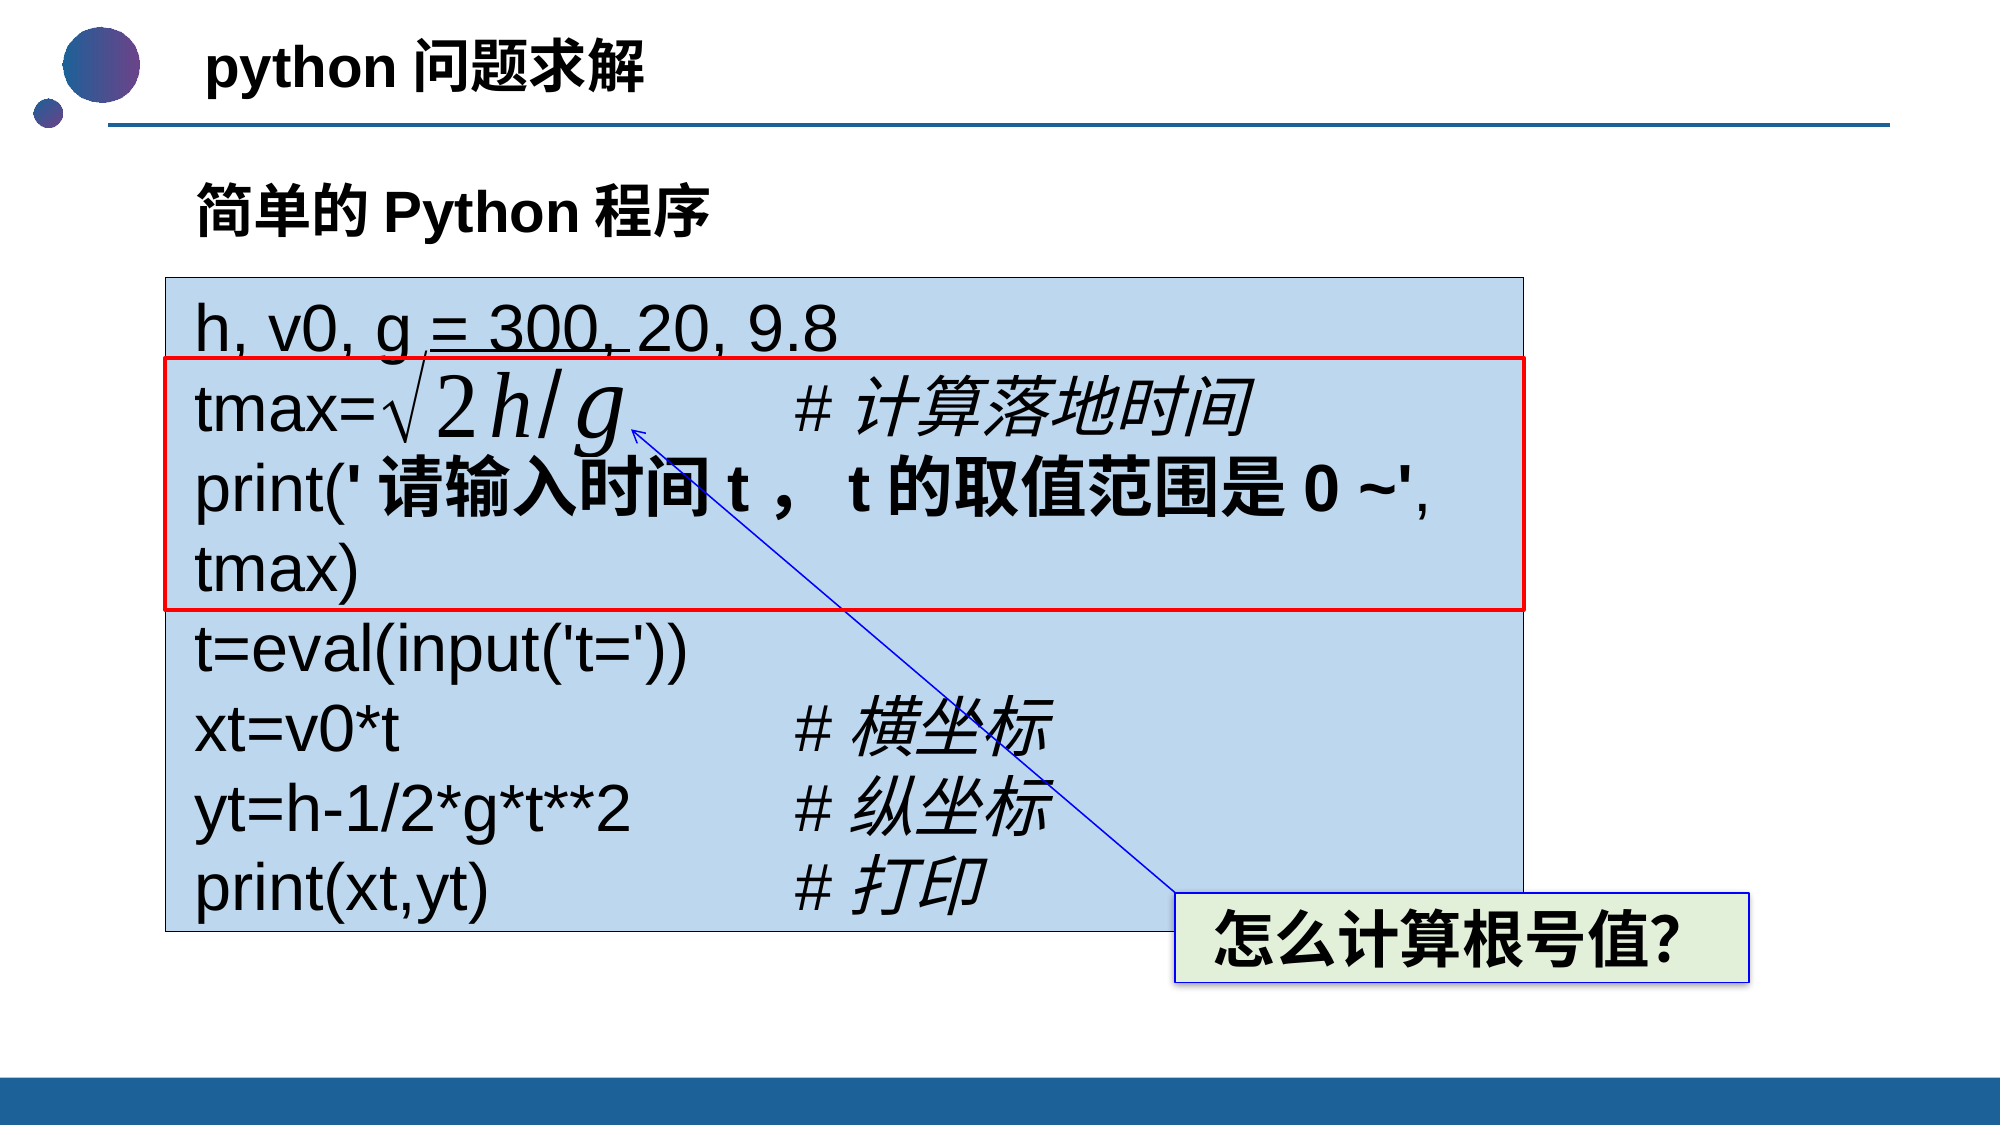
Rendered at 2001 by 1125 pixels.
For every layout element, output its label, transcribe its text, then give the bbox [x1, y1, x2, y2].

text_box 简单的Python程序 [139, 132, 1908, 252]
text_box h, v0, g = 300, 20, 9.8 tmax= #计算落地时间 print('请输入时间t，t的取值范围是0 ~', tmax) t=eval(input('t=')) xt=v0*t #横坐标 yt=h-1/2*g*t**2 #纵坐标 print(xt,yt) #打印 [165, 610, 630, 932]
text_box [630, 429, 1750, 984]
text_box [0, 1077, 2000, 1125]
text_box python问题求解 [171, 16, 1211, 108]
text_box h, v0, g = 300, 20, 9.8 tmax= #计算落地时间 print('请输入时间t，t的取值范围是0 ~', tmax) t=eval(input('t=')) xt=v0*t #横坐标 yt=h-1/2*g*t**2 #纵坐标 print(xt,yt) #打印 [165, 277, 1524, 357]
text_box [33, 26, 140, 128]
text_box [165, 357, 1524, 610]
